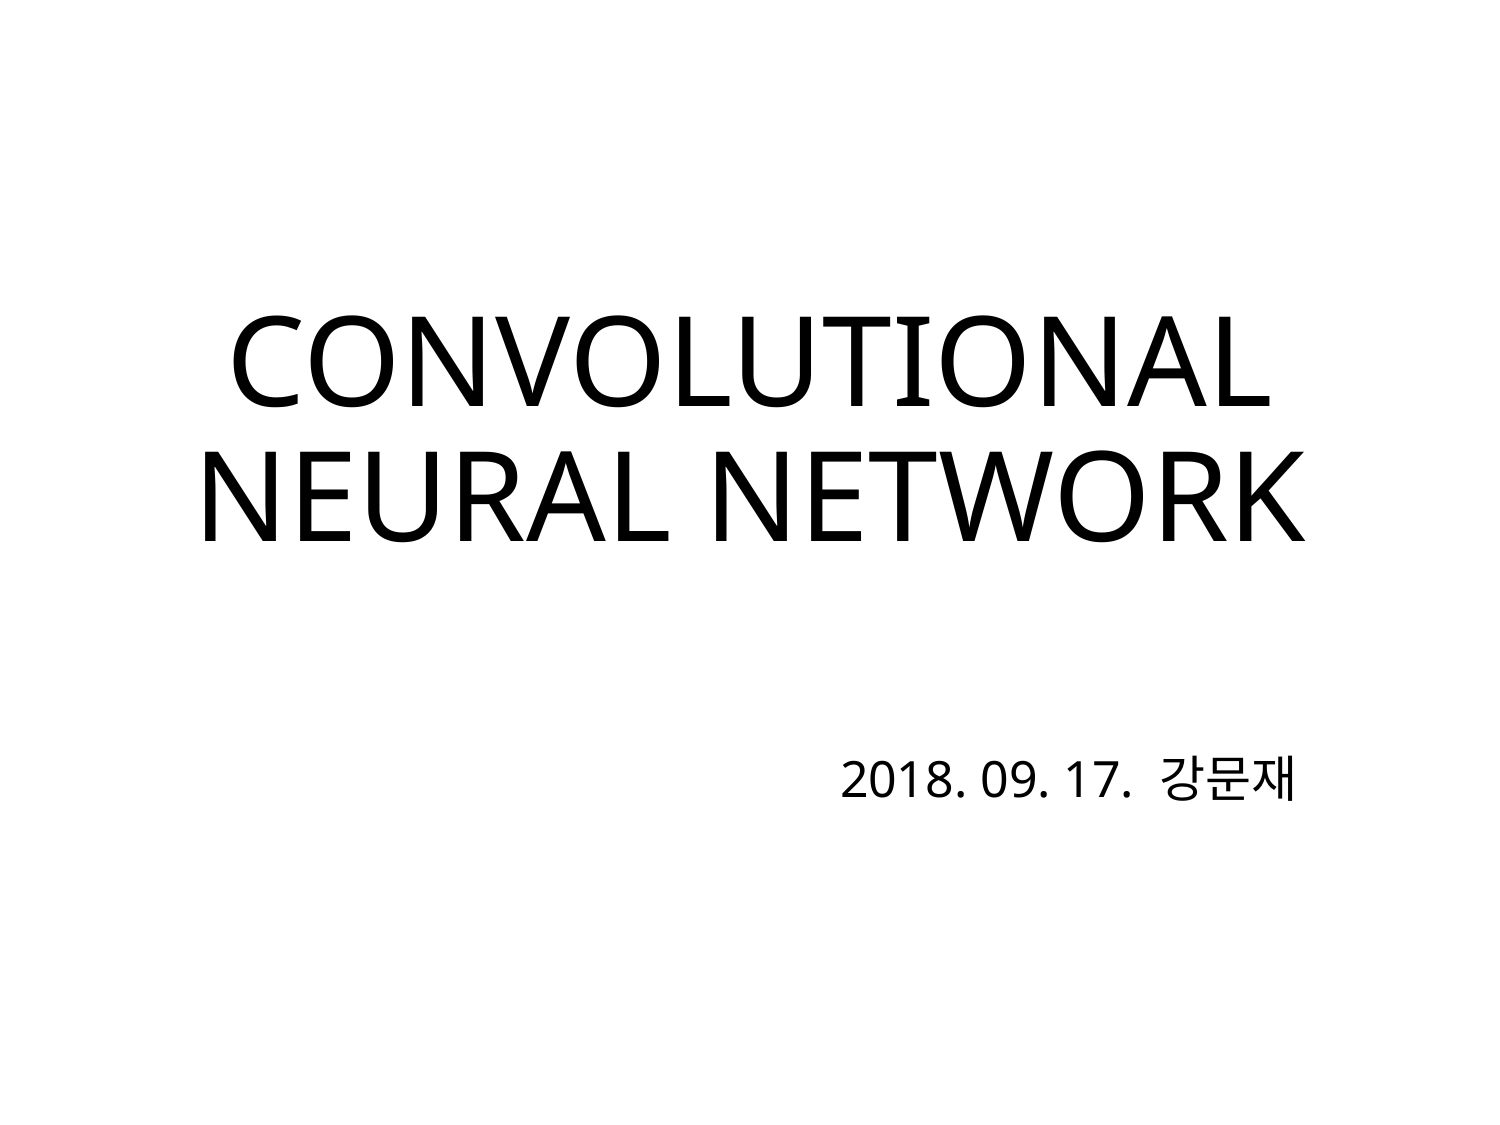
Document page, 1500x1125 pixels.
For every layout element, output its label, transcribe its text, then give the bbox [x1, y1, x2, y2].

subtitle 2018. 09. 17. 강문재 [187, 590, 1313, 863]
title CONVOLUTIONAL NEURAL NETWORK [112, 184, 1388, 576]
